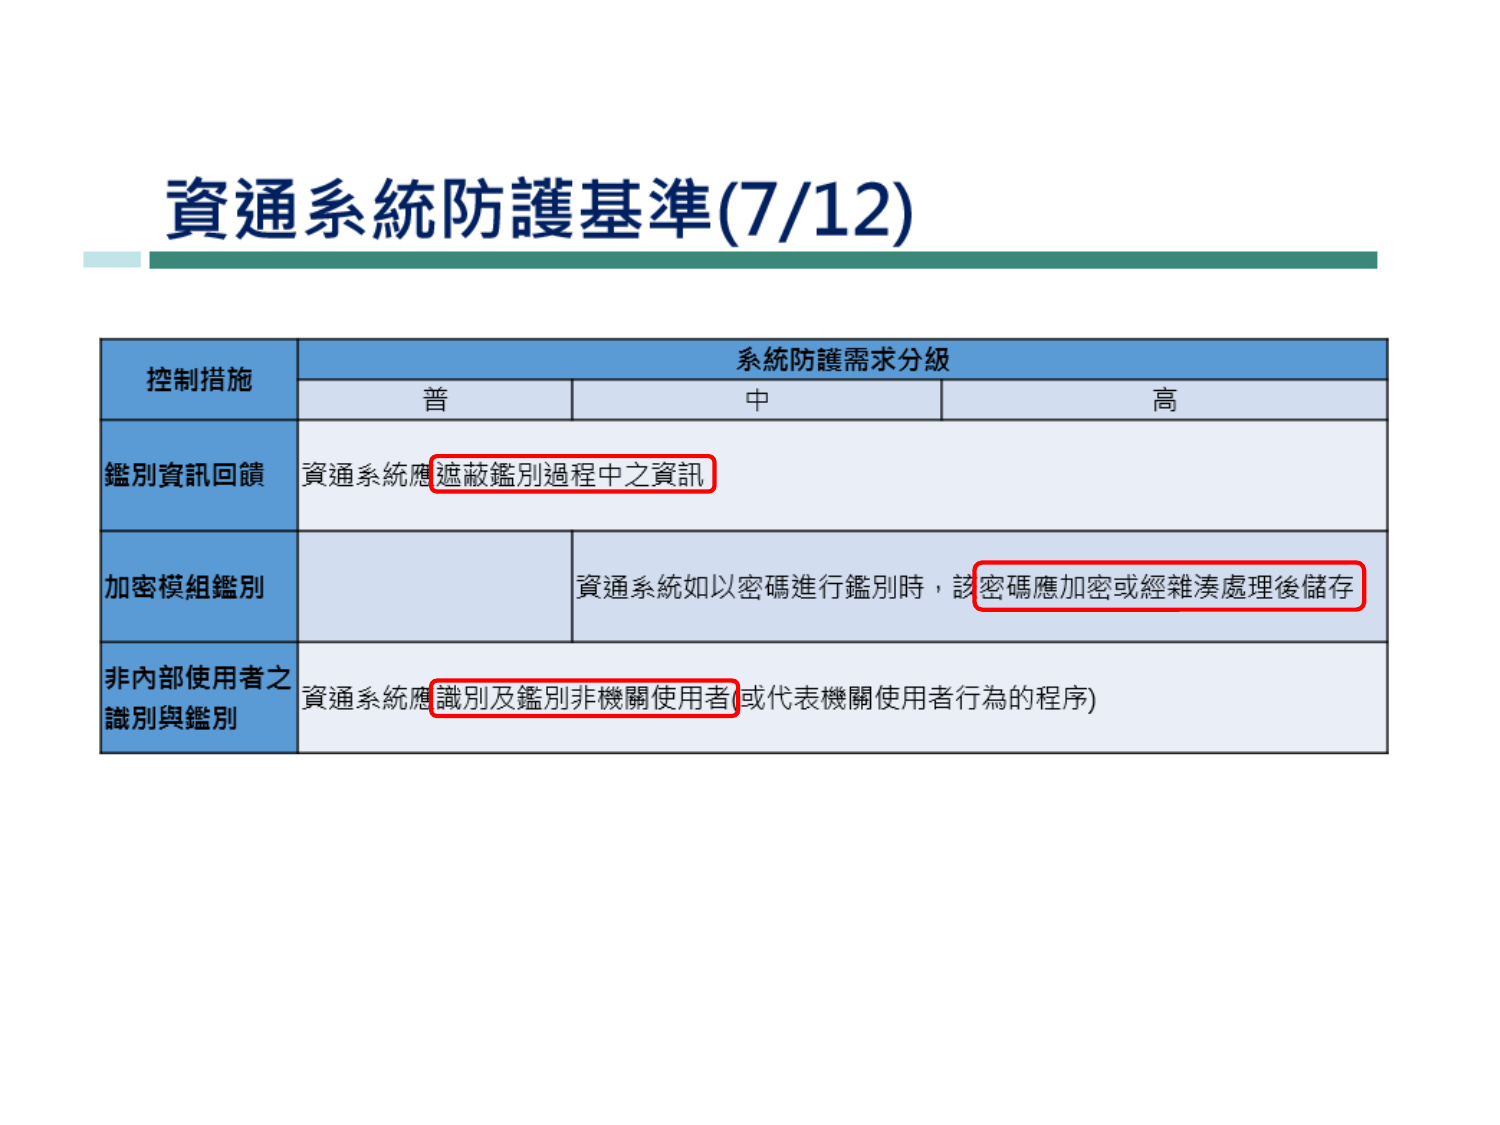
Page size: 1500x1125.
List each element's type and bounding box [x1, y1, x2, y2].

list [74, 148, 1426, 813]
